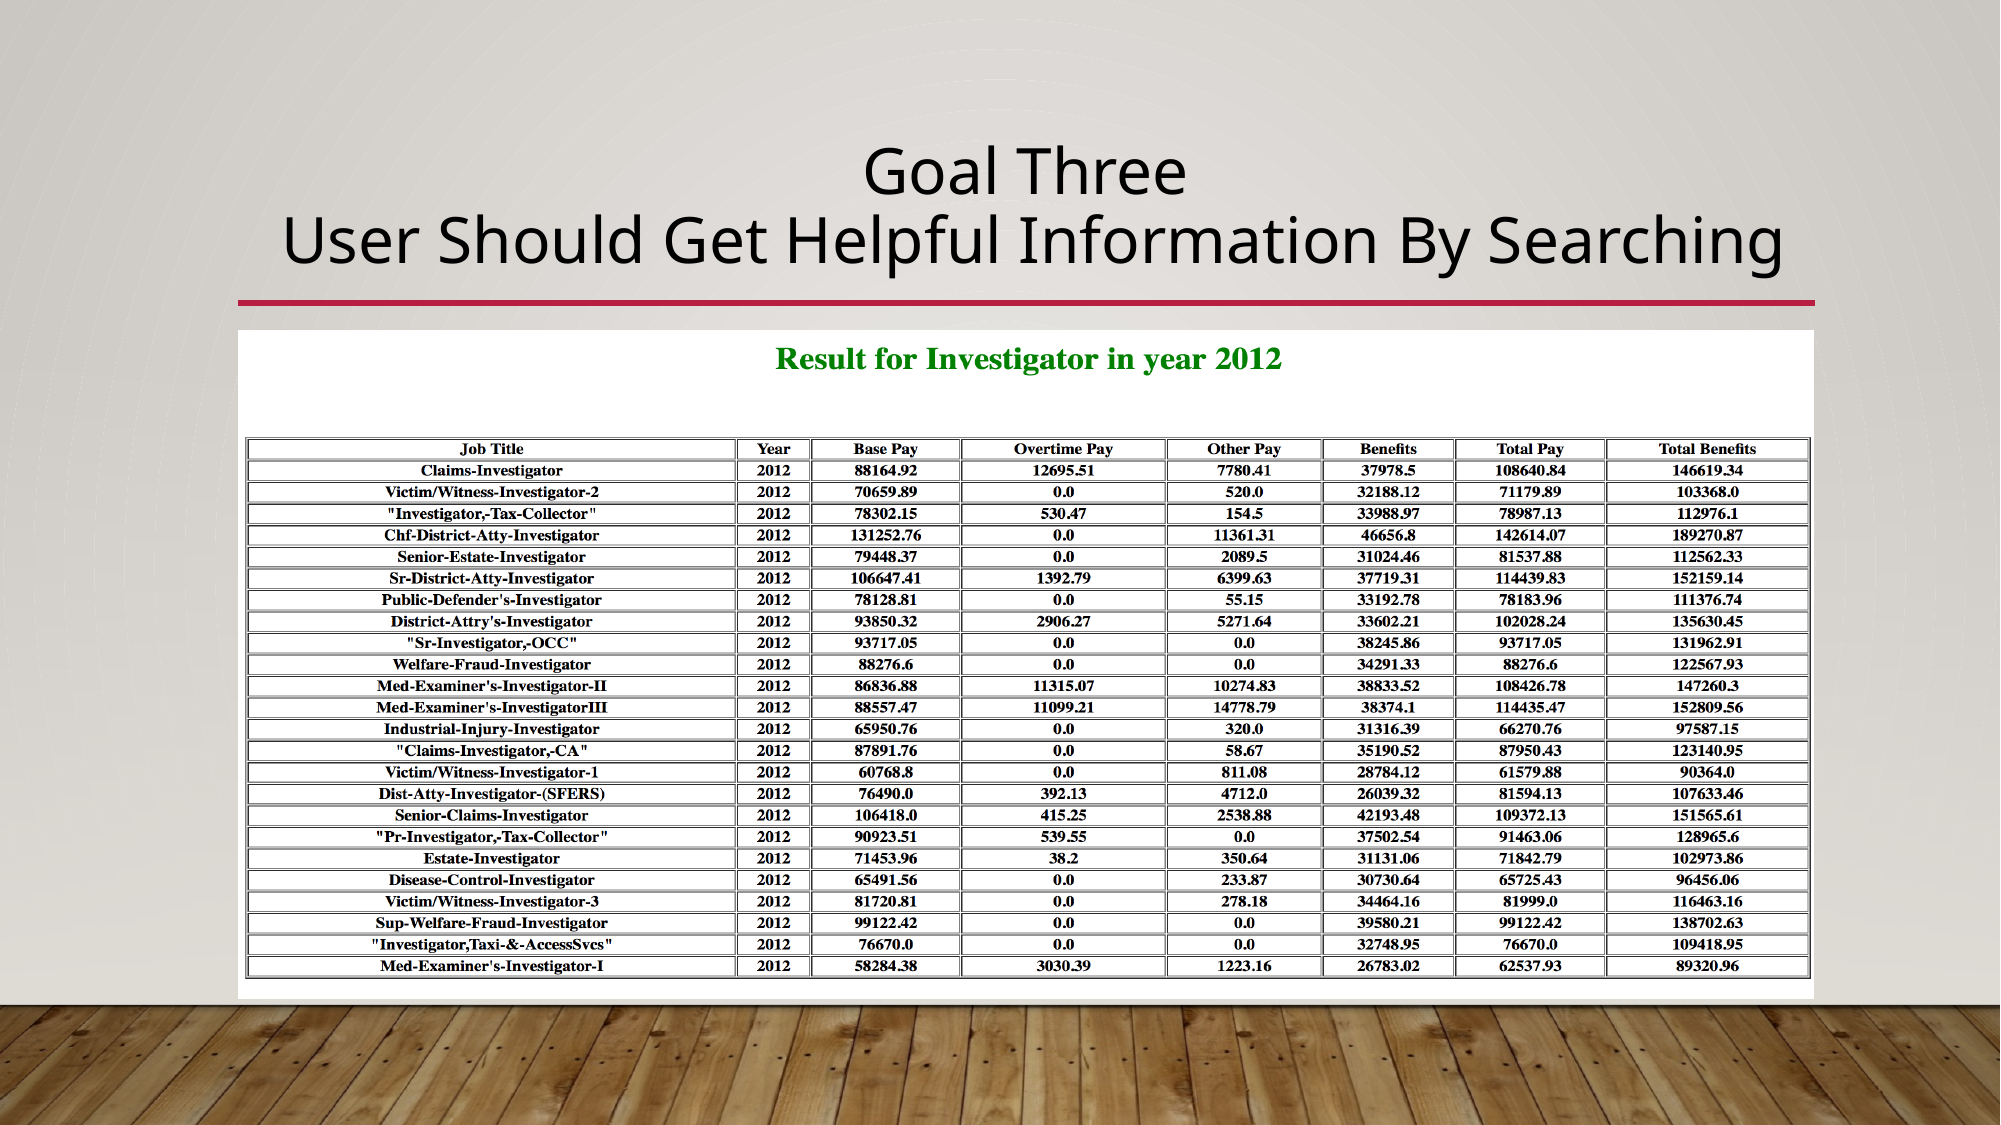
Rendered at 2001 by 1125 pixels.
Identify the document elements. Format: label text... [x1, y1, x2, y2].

picture [0, 1005, 2000, 1125]
title Goal Three User Should Get Helpful Information By Searching [238, 131, 1814, 305]
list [237, 330, 1814, 999]
